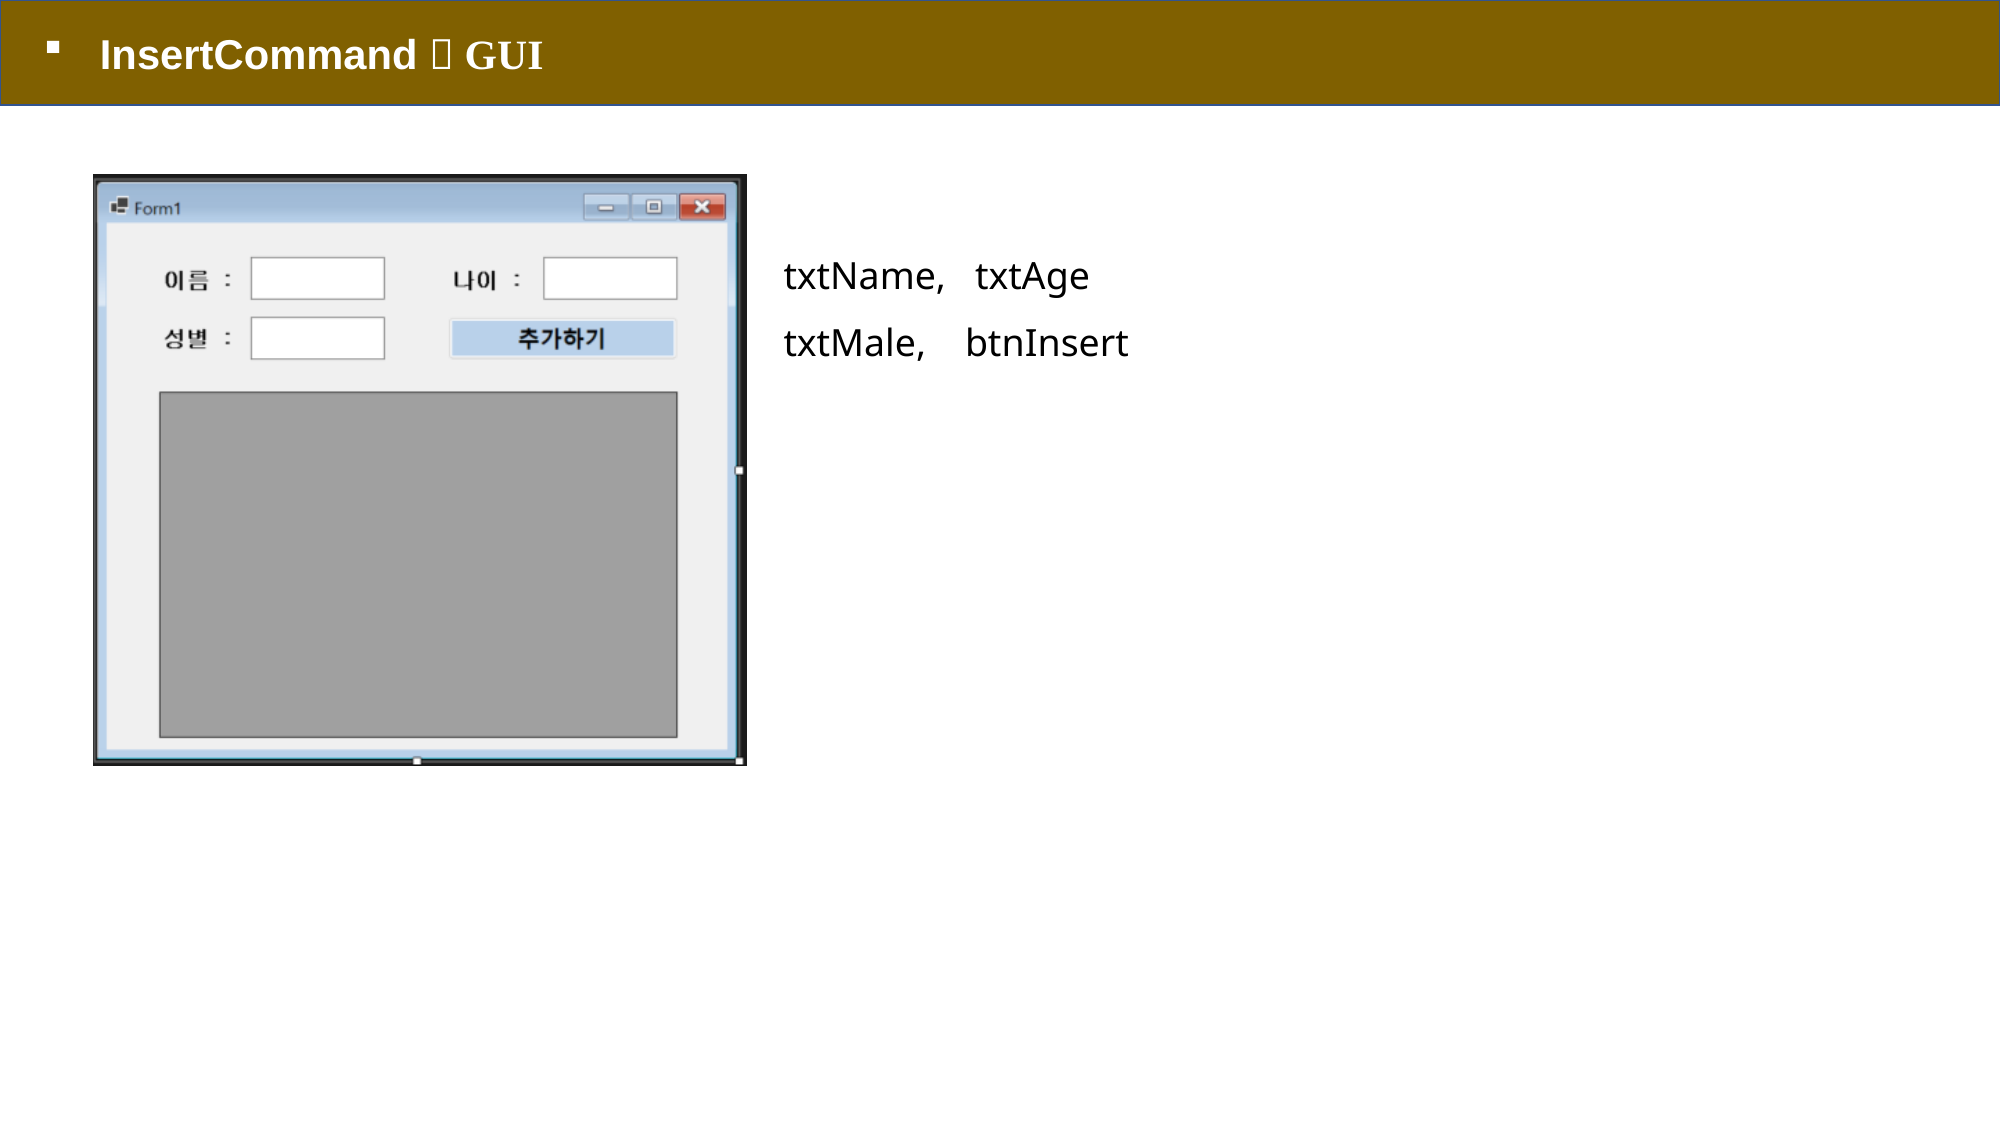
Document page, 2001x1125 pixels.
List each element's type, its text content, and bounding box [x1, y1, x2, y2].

text_box InsertCommand  GUI [0, 0, 2000, 106]
text_box txtName, txtAge txtMale, btnInsert [768, 221, 1145, 372]
picture [93, 174, 747, 766]
